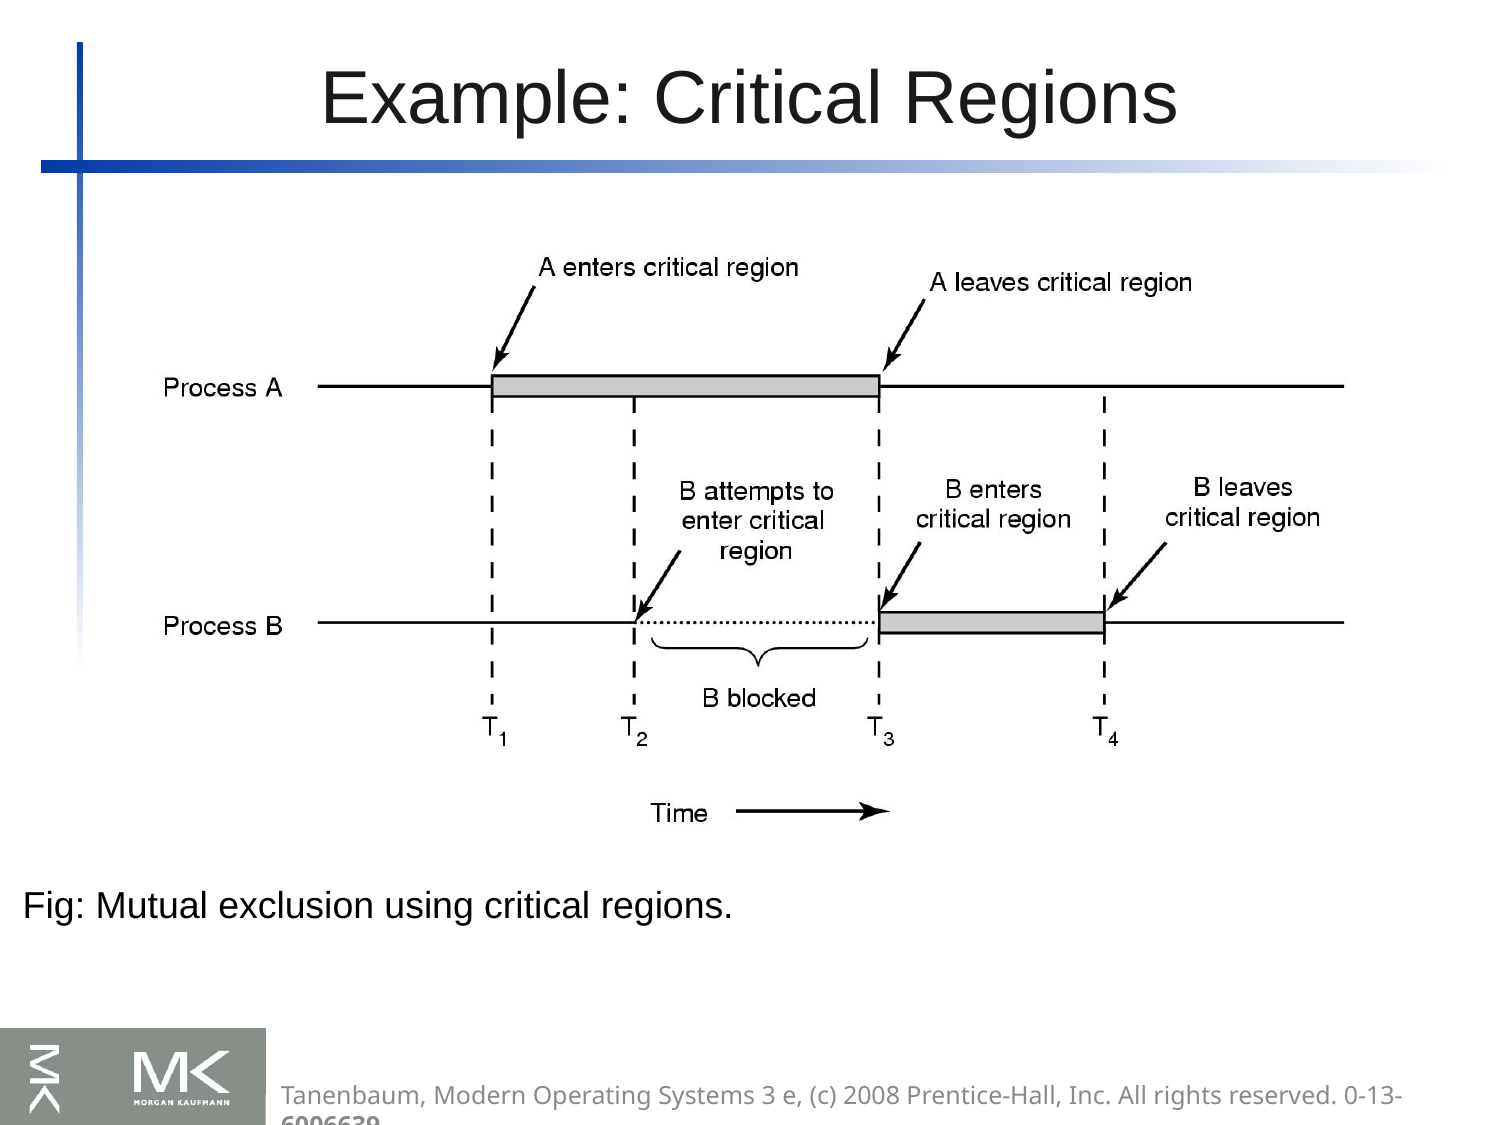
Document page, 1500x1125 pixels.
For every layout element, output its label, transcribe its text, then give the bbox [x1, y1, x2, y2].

picture [0, 1028, 266, 1125]
picture [159, 245, 1356, 828]
text_box Fig: Mutual exclusion using critical regions. [7, 873, 1500, 1012]
text_box Example: Critical Regions [0, 0, 1500, 188]
text_box Tanenbaum, Modern Operating Systems 3 e, (c) 2008 Prentice-Hall, Inc. All rights reserved. 0-13-6006639 [265, 1093, 1459, 1125]
